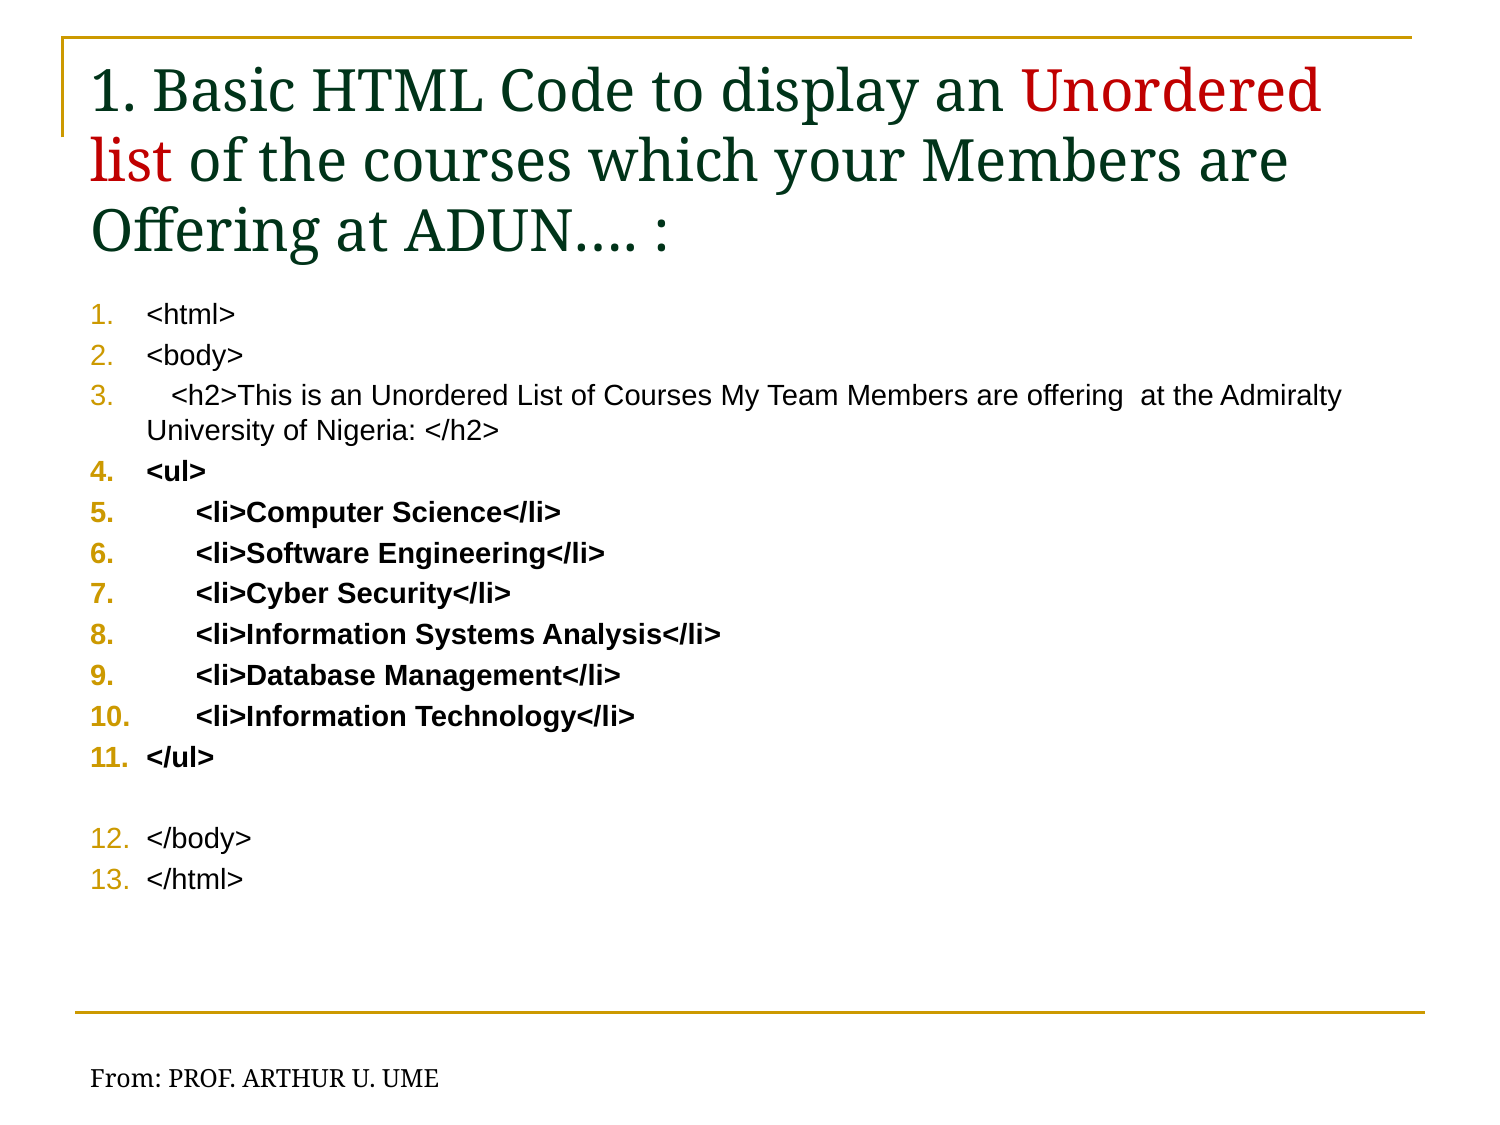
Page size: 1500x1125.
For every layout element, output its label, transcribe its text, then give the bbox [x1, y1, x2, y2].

list <html> <body> <h2>This is an Unordered List of Courses My Team Members are offering at the Admiralty University of Nigeria: </h2> <ul> <li>Computer Science</li> <li>Software Engineering</li> <li>Cyber Security</li> <li>Information Systems Analysis</li> <li>Database Management</li> <li>Information Technology</li> </ul> </body> </html> [75, 287, 1463, 1006]
title 1. Basic HTML Code to display an Unordered list of the courses which your Members are Offering at ADUN…. : [75, 45, 1425, 263]
text_box From: PROF. ARTHUR U. UME [74, 1024, 988, 1100]
